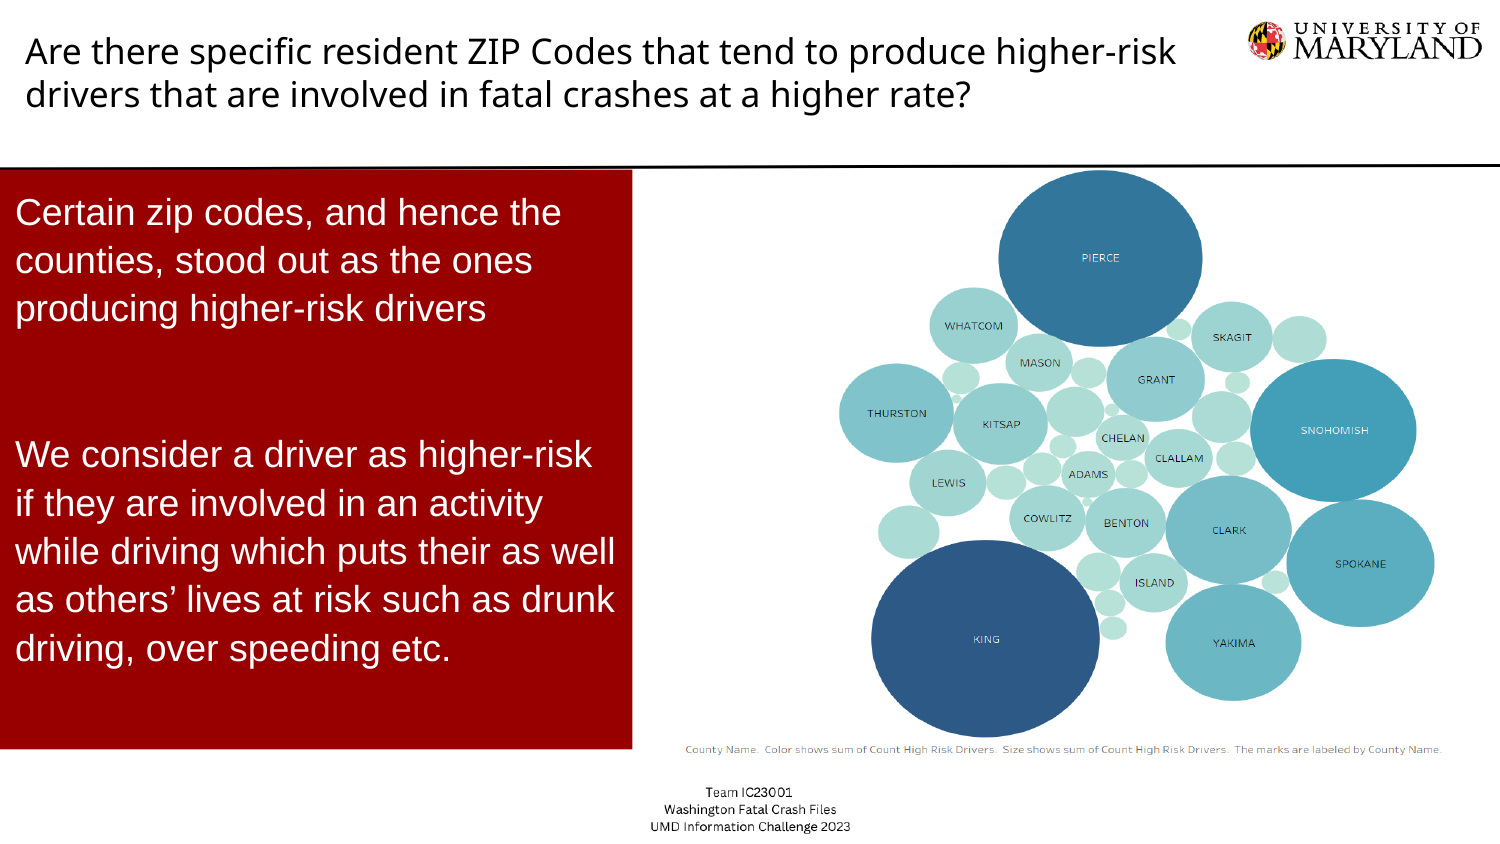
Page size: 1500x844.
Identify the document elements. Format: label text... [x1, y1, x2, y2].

picture [0, 0, 1500, 844]
list Certain zip codes, and hence the counties, stood out as the ones producing higher-risk drivers We consider a driver as higher-risk if they are involved in an activity while driving which puts their as well as others’ lives at risk such as drunk driving, over speeding etc. [0, 169, 633, 750]
text_box Are there specific resident ZIP Codes that tend to produce higher-risk drivers that are involved in fatal crashes at a higher rate? [10, 14, 1207, 215]
